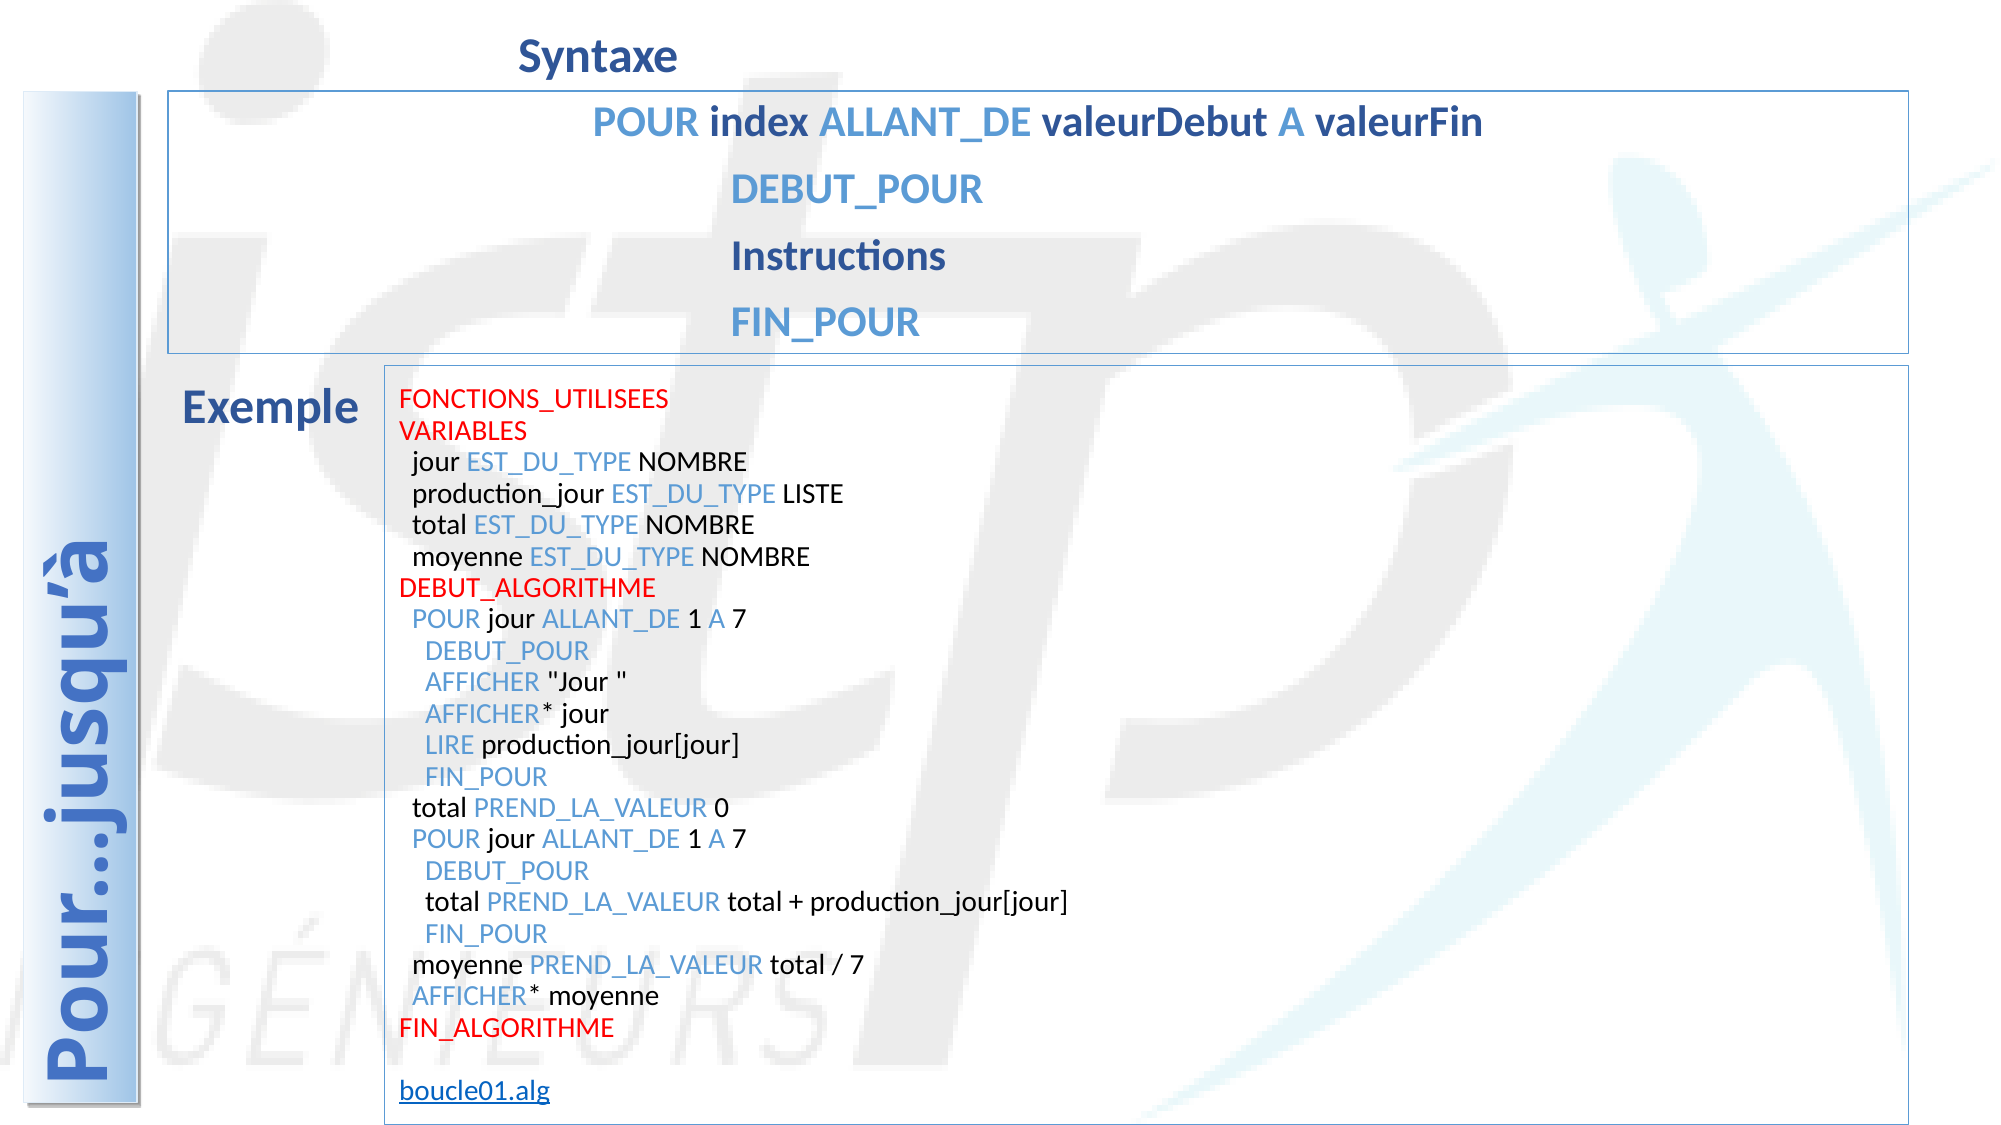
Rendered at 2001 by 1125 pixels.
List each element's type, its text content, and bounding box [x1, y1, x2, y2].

text_box Pour…jusqu’à [23, 91, 138, 1103]
text_box POUR index ALLANT_DE valeurDebut A valeurFin DEBUT_POUR Instructions FIN_POUR [168, 91, 1909, 354]
text_box FONCTIONS_UTILISEES VARIABLES jour EST_DU_TYPE NOMBRE production_jour EST_DU_TYPE LISTE total EST_DU_TYPE NOMBRE moyenne EST_DU_TYPE NOMBRE DEBUT_ALGORITHME POUR jour ALLANT_DE 1 A 7 DEBUT_POUR AFFICHER "Jour " AFFICHER* jour LIRE production_jour[jour] FIN_POUR total PREND_LA_VALEUR 0 POUR jour ALLANT_DE 1 A 7 DEBUT_POUR total PREND_LA_VALEUR total + production_jour[jour] FIN_POUR moyenne PREND_LA_VALEUR total / 7 AFFICHER* moyenne FIN_ALGORITHME boucle01.alg [384, 365, 1909, 1125]
text_box Syntaxe [168, 15, 1030, 91]
text_box Exemple [168, 365, 384, 442]
